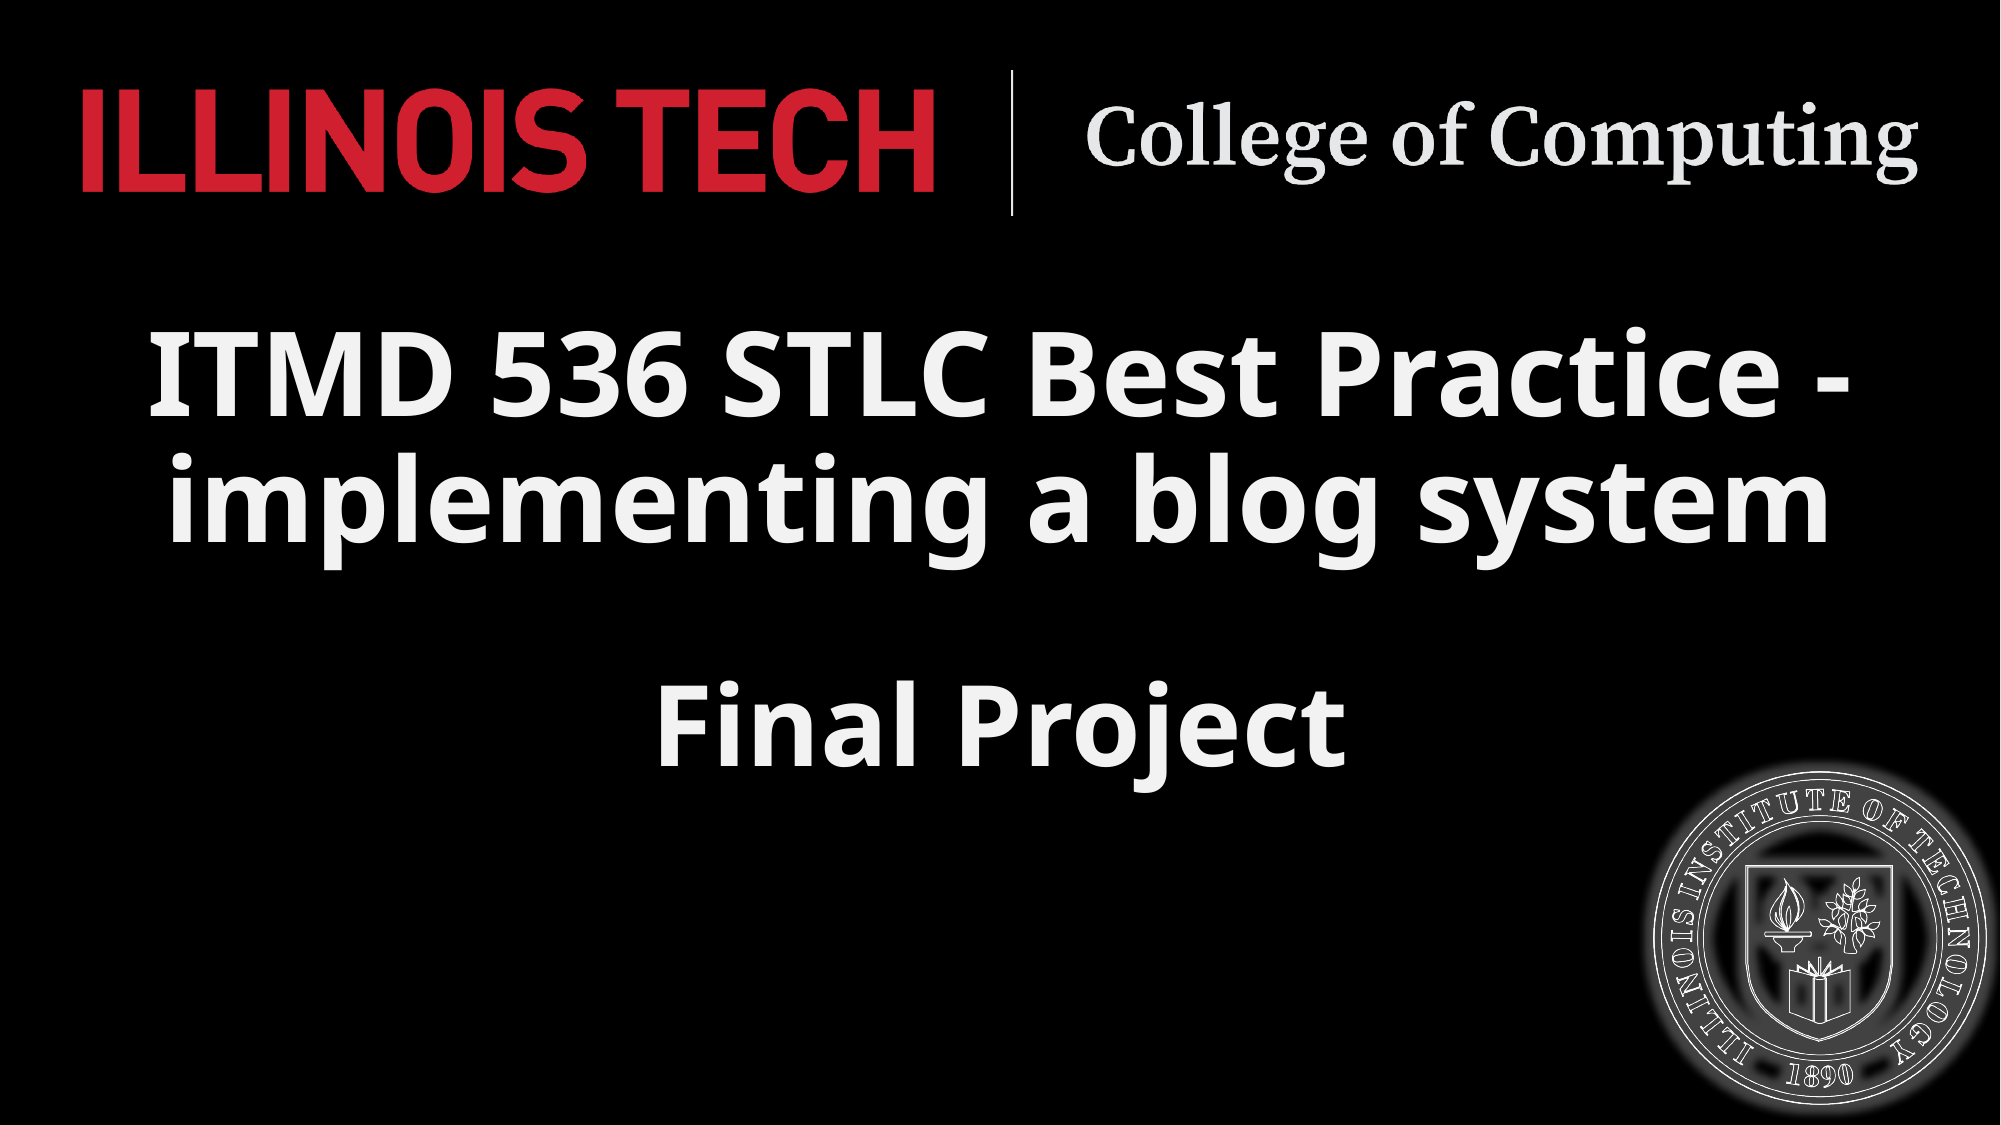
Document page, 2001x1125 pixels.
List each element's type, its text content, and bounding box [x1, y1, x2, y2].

picture [81, 70, 1919, 216]
title ITMD 536 STLC Best Practice - implementing a blog system [130, 184, 1869, 576]
subtitle Final Project [249, 632, 1750, 922]
picture [1653, 771, 1987, 1105]
